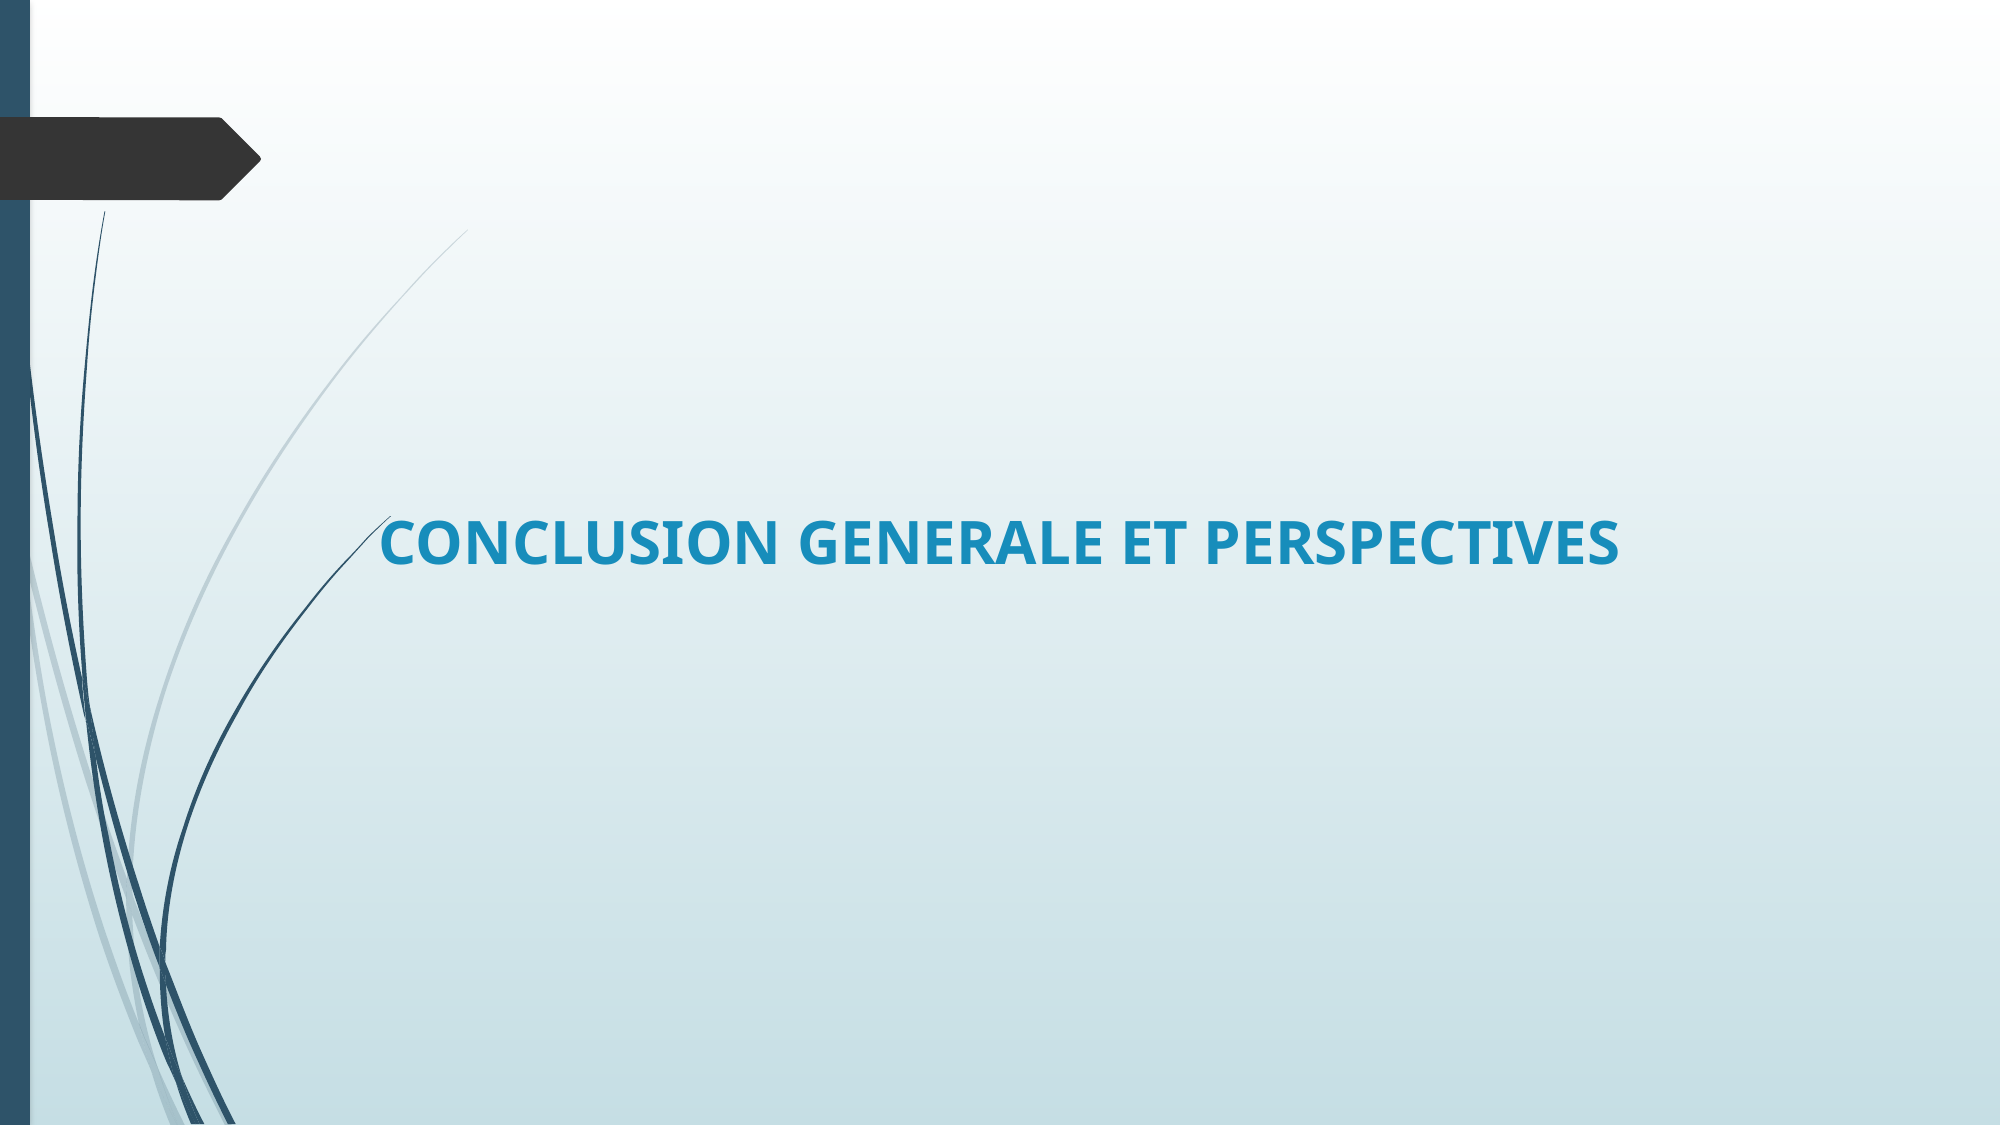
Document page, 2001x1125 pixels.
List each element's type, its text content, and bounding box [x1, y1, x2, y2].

title CONCLUSION GENERALE ET PERSPECTIVES [308, 496, 1692, 629]
